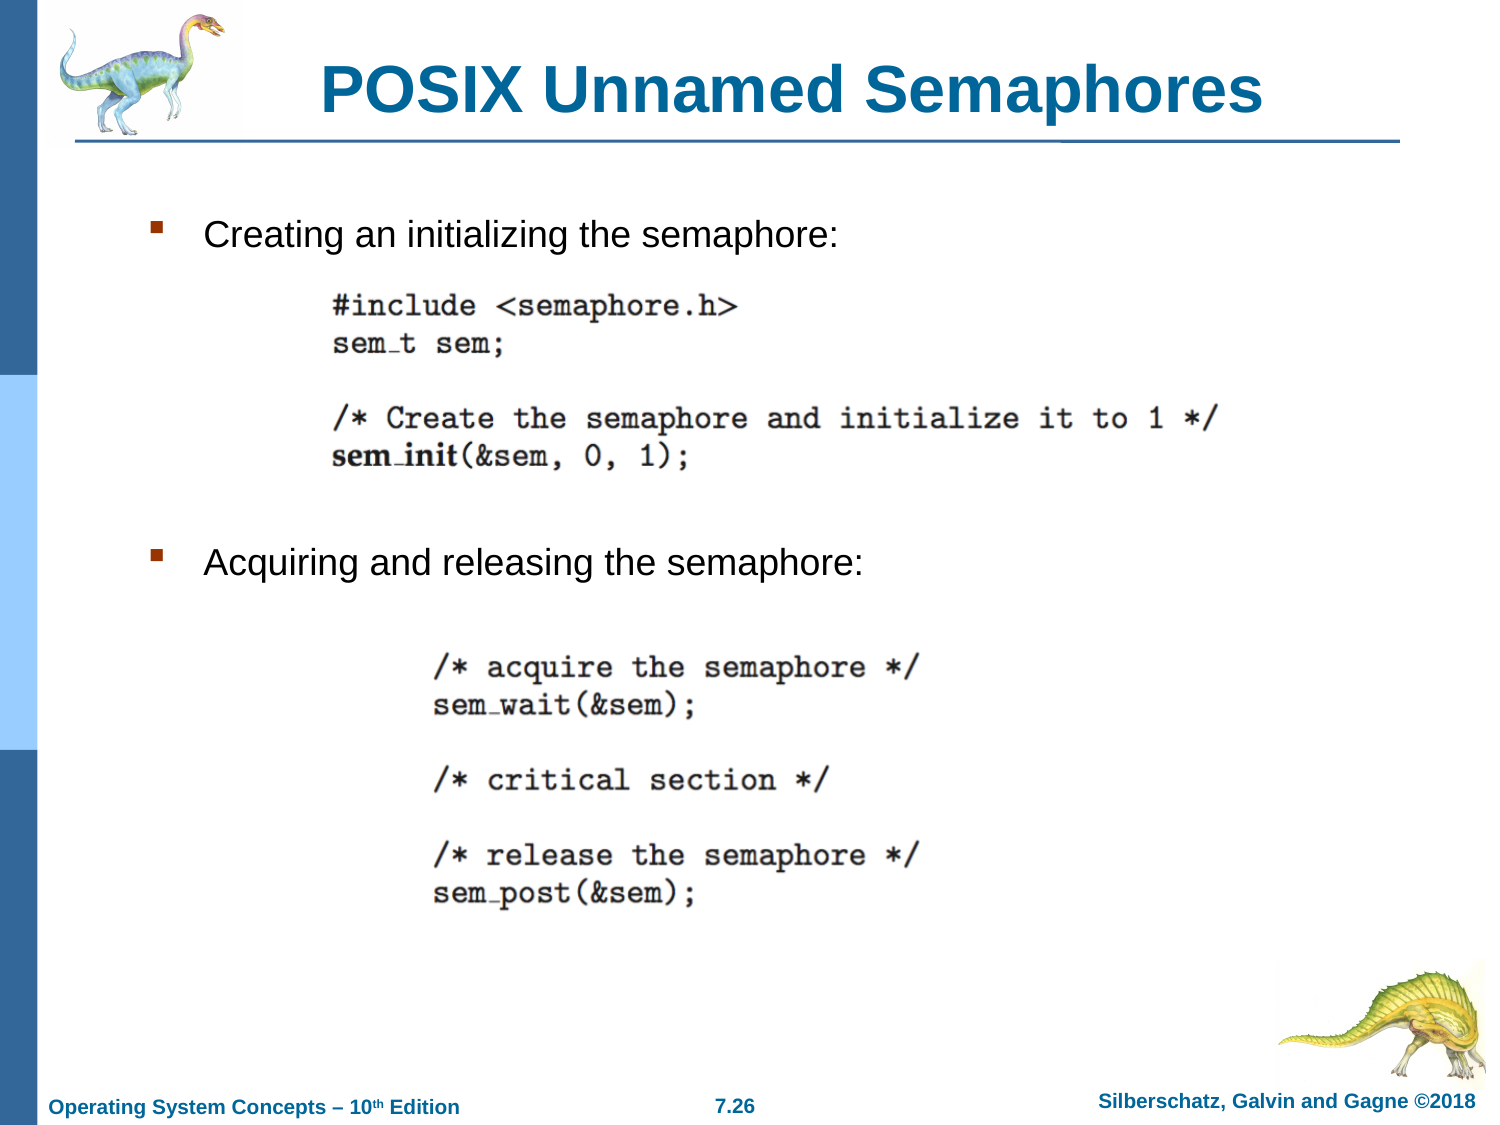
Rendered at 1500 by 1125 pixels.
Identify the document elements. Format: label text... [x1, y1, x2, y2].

picture [377, 611, 1123, 942]
list Creating an initializing the semaphore: Acquiring and releasing the semaphore: [132, 202, 1400, 946]
picture [46, 0, 243, 149]
picture [273, 257, 1273, 513]
title POSIX Unnamed Semaphores [160, 38, 1425, 133]
picture [1275, 959, 1486, 1090]
